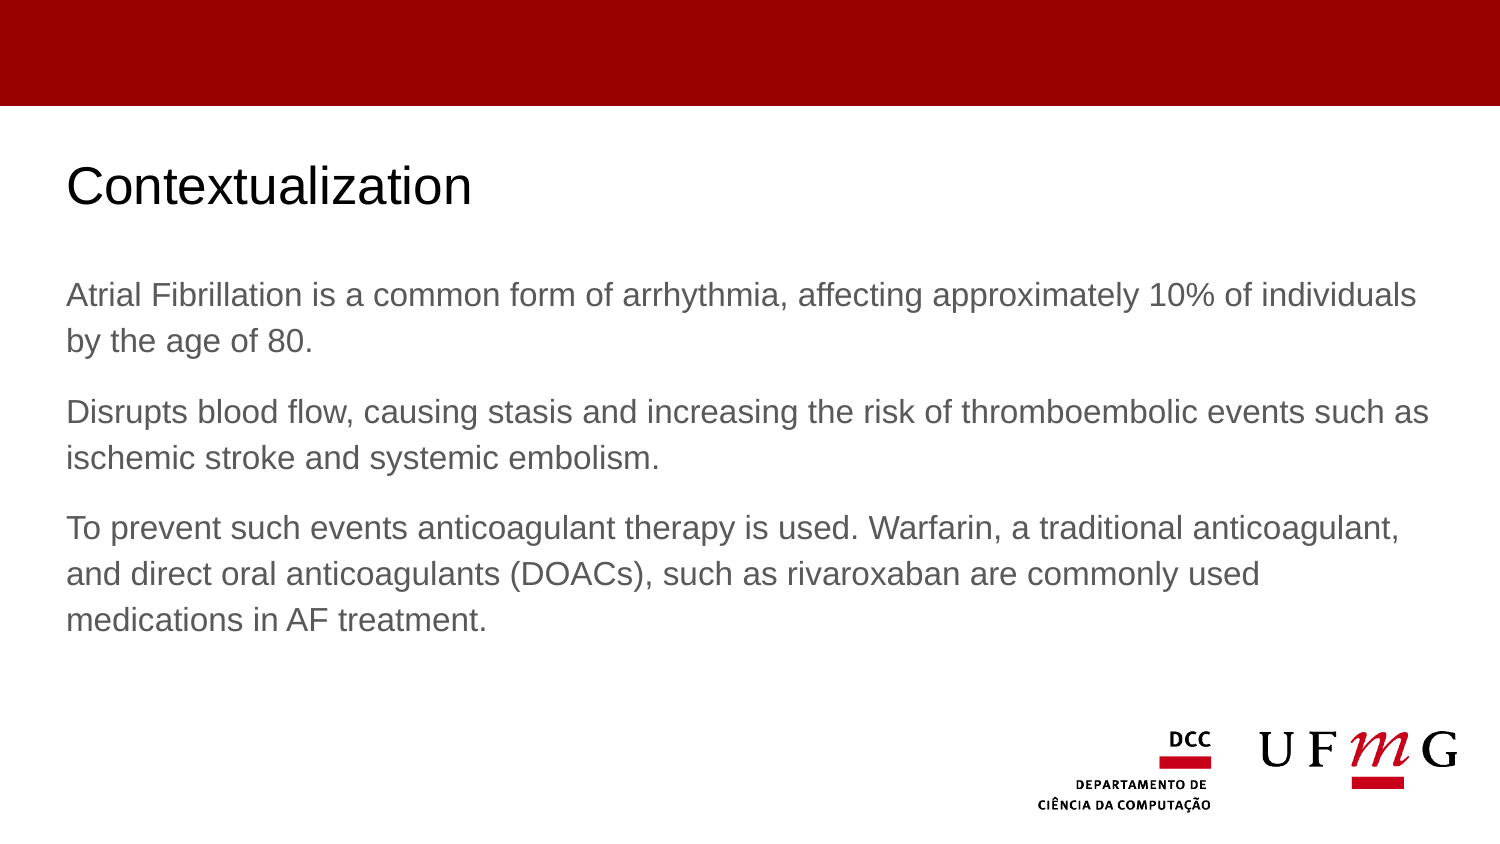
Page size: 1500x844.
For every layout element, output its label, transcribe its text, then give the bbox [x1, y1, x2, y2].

title Contextualization [51, 136, 1449, 231]
text_box [0, 0, 1500, 106]
list Atrial Fibrillation is a common form of arrhythmia, affecting approximately 10% of individuals by the age of 80. Disrupts blood flow, causing stasis and increasing the risk of thromboembolic events such as ischemic stroke and systemic embolism. To prevent such events anticoagulant therapy is used. Warfarin, a traditional anticoagulant, and direct oral anticoagulants (DOACs), such as rivaroxaban are commonly used medications in AF treatment. [51, 252, 1449, 813]
picture [1038, 731, 1457, 814]
